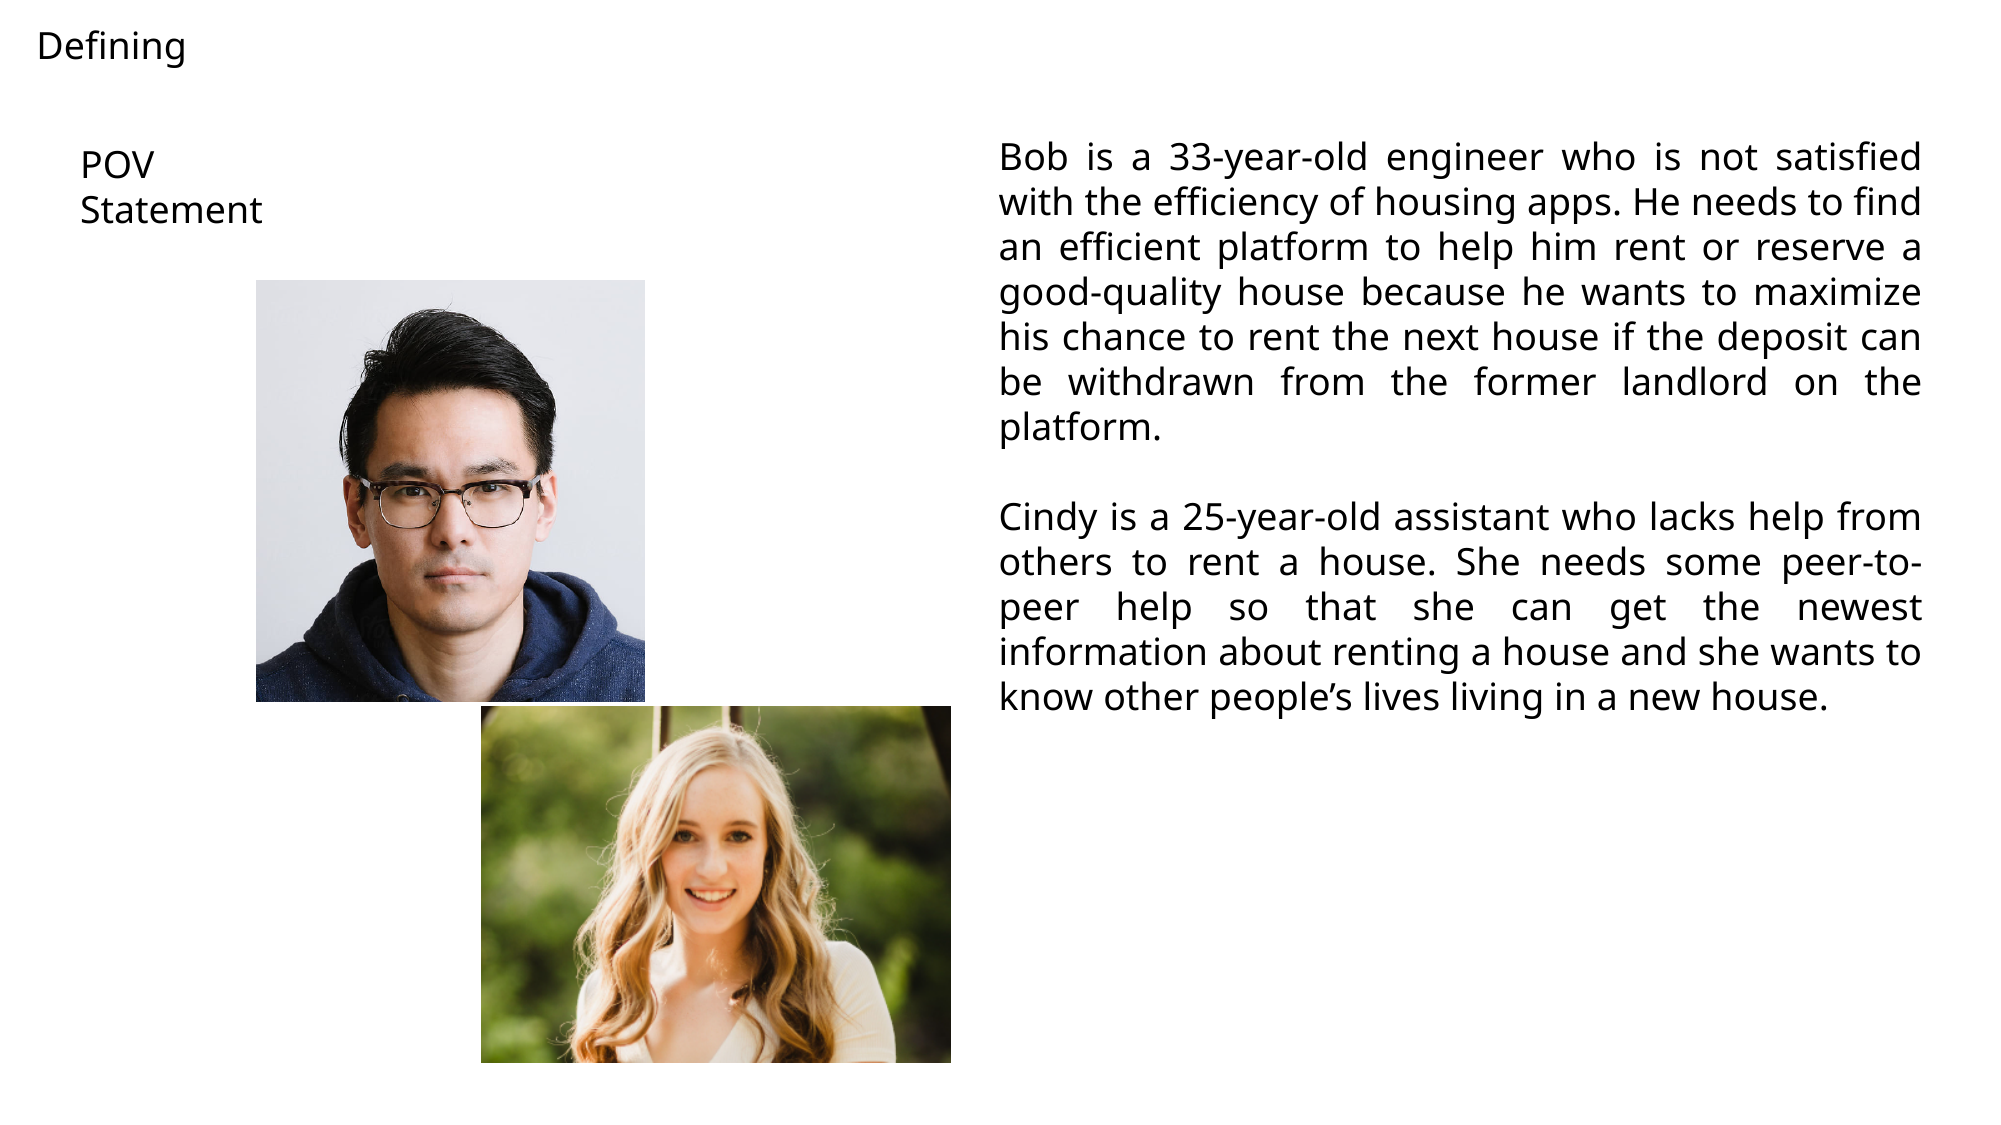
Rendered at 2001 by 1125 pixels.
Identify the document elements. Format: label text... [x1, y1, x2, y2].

text_box POV Statement [65, 133, 283, 239]
text_box Bob is a 33-year-old engineer who is not satisfied with the efficiency of housing apps. He needs to find an efficient platform to help him rent or reserve a good-quality house because he wants to maximize his chance to rent the next house if the deposit can be withdrawn from the former landlord on the platform. Cindy is a 25-year-old assistant who lacks help from others to rent a house. She needs some peer-to-peer help so that she can get the newest information about renting a house and she wants to know other people’s lives living in a new house. [938, 80, 1938, 726]
picture [480, 706, 951, 1063]
text_box Defining [21, 14, 257, 75]
picture [256, 280, 645, 702]
